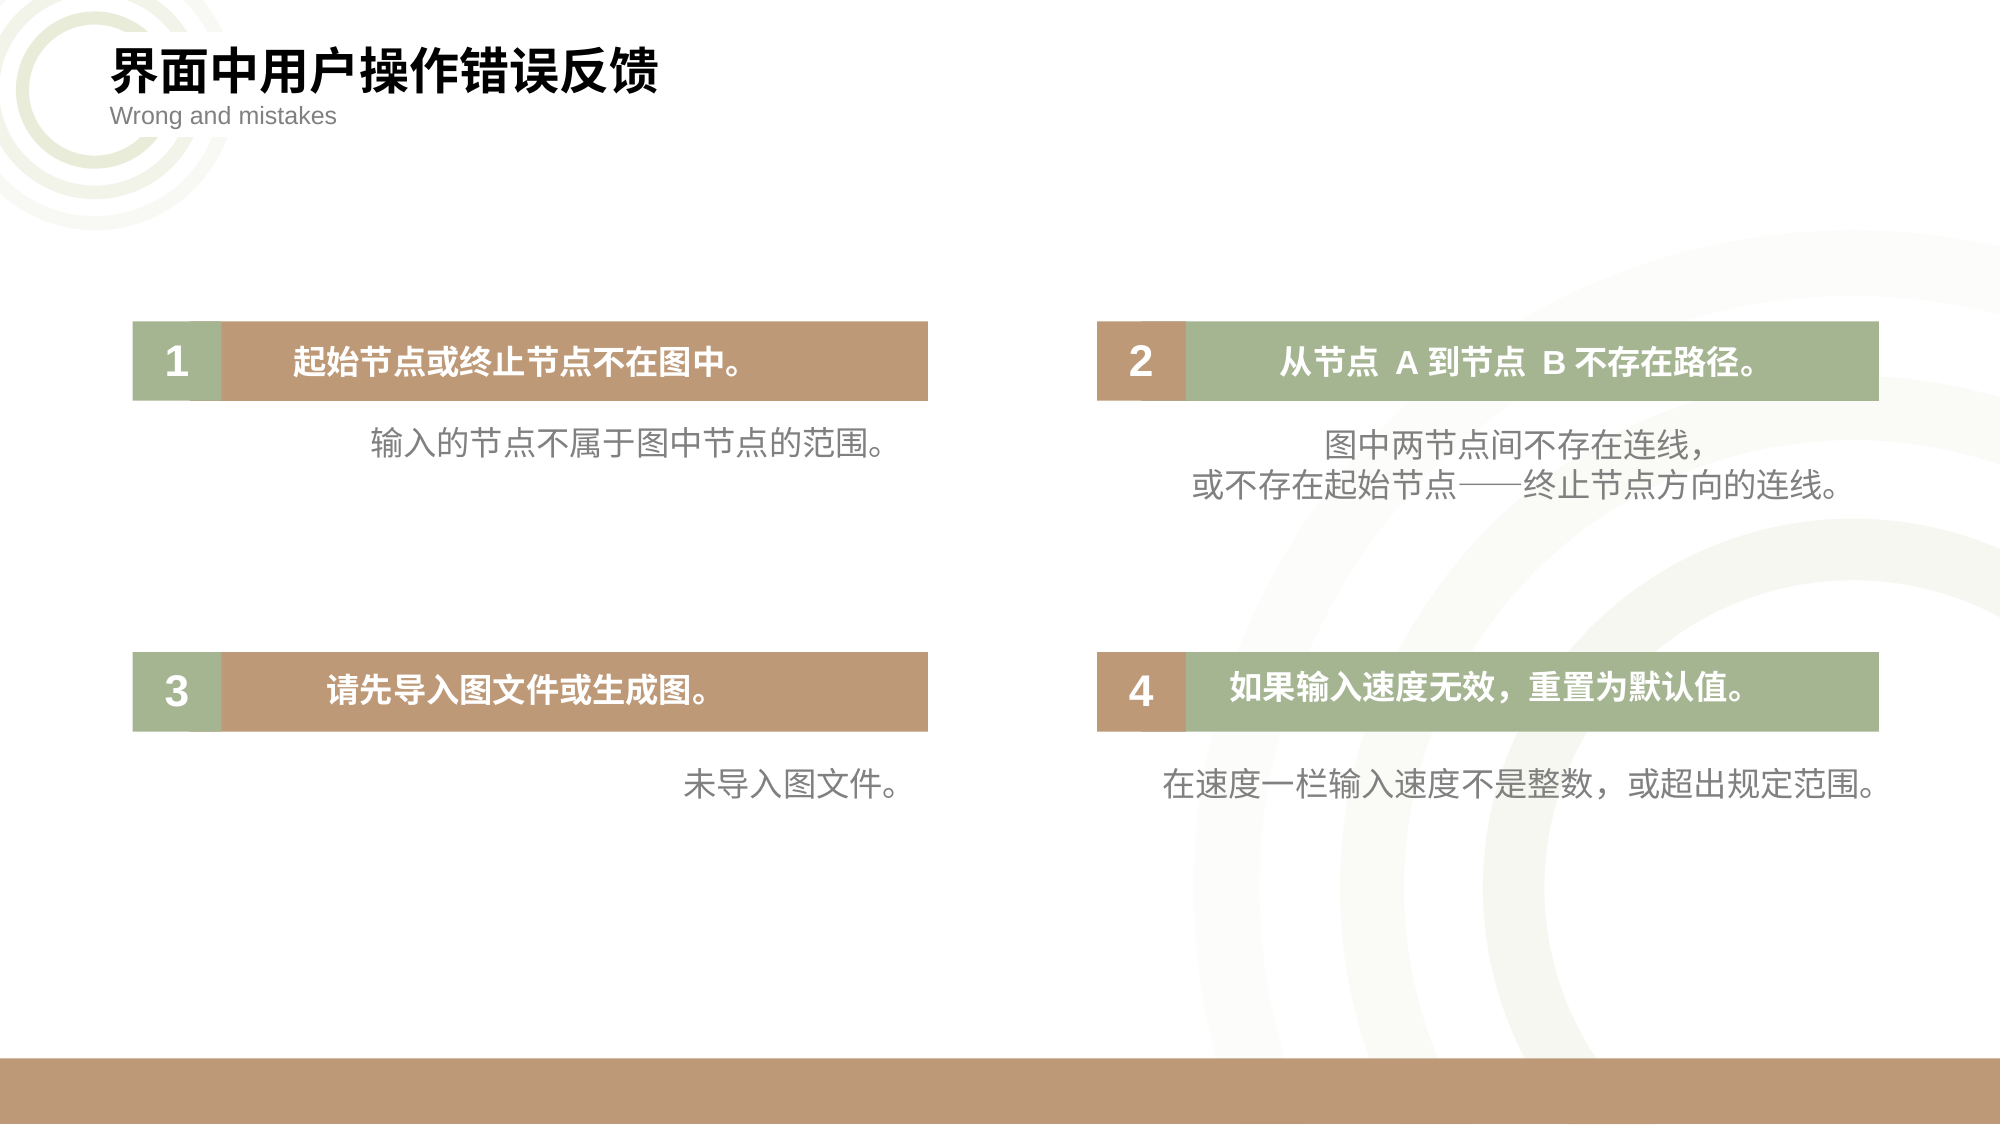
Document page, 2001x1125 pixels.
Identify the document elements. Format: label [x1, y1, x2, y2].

text_box [1097, 321, 1879, 586]
text_box [132, 652, 932, 812]
text_box [0, 0, 2000, 1125]
text_box [1097, 652, 1879, 812]
text_box [132, 321, 928, 471]
